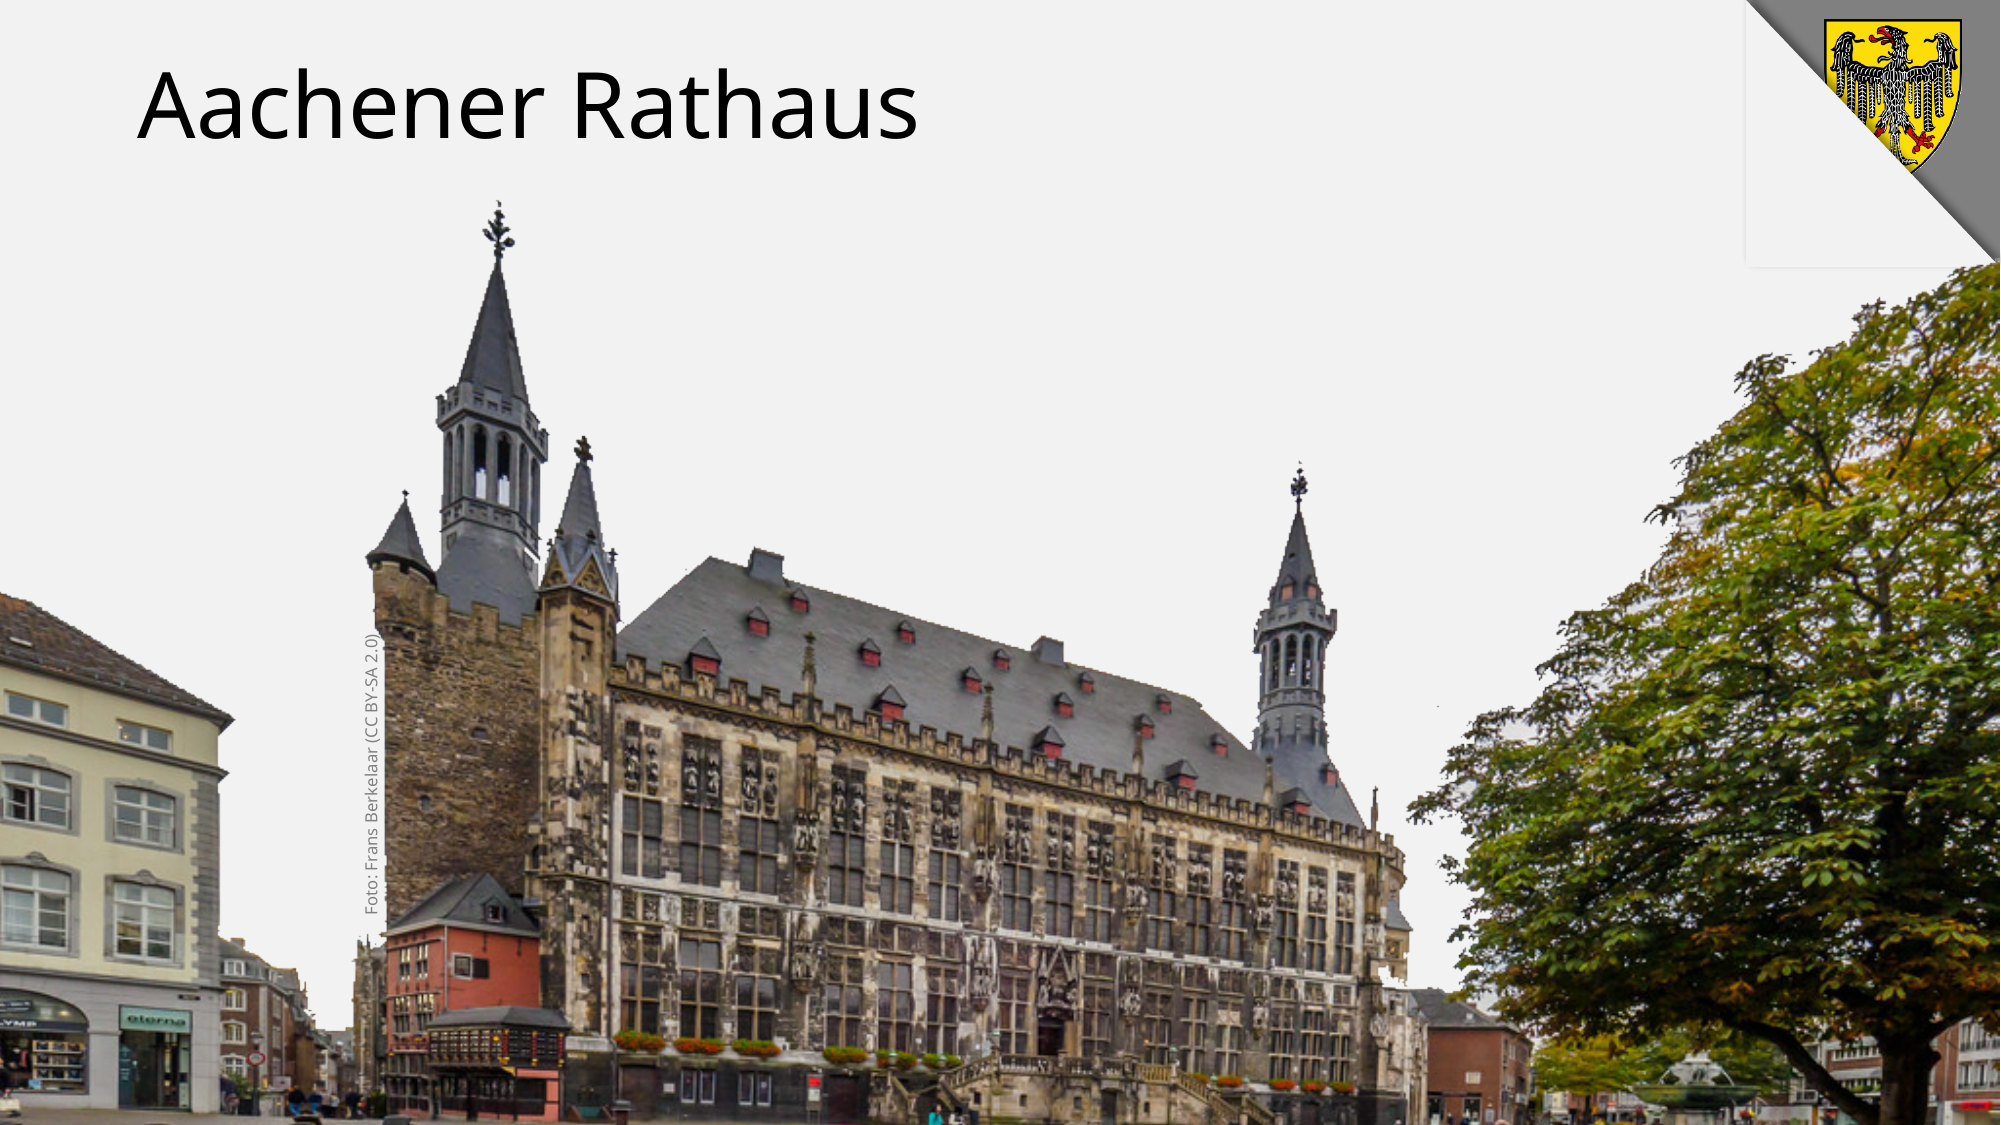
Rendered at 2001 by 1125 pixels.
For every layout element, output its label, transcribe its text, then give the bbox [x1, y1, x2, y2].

picture [0, 187, 2000, 1125]
title Aachener Rathaus [137, 59, 1863, 173]
picture [1824, 19, 1962, 186]
